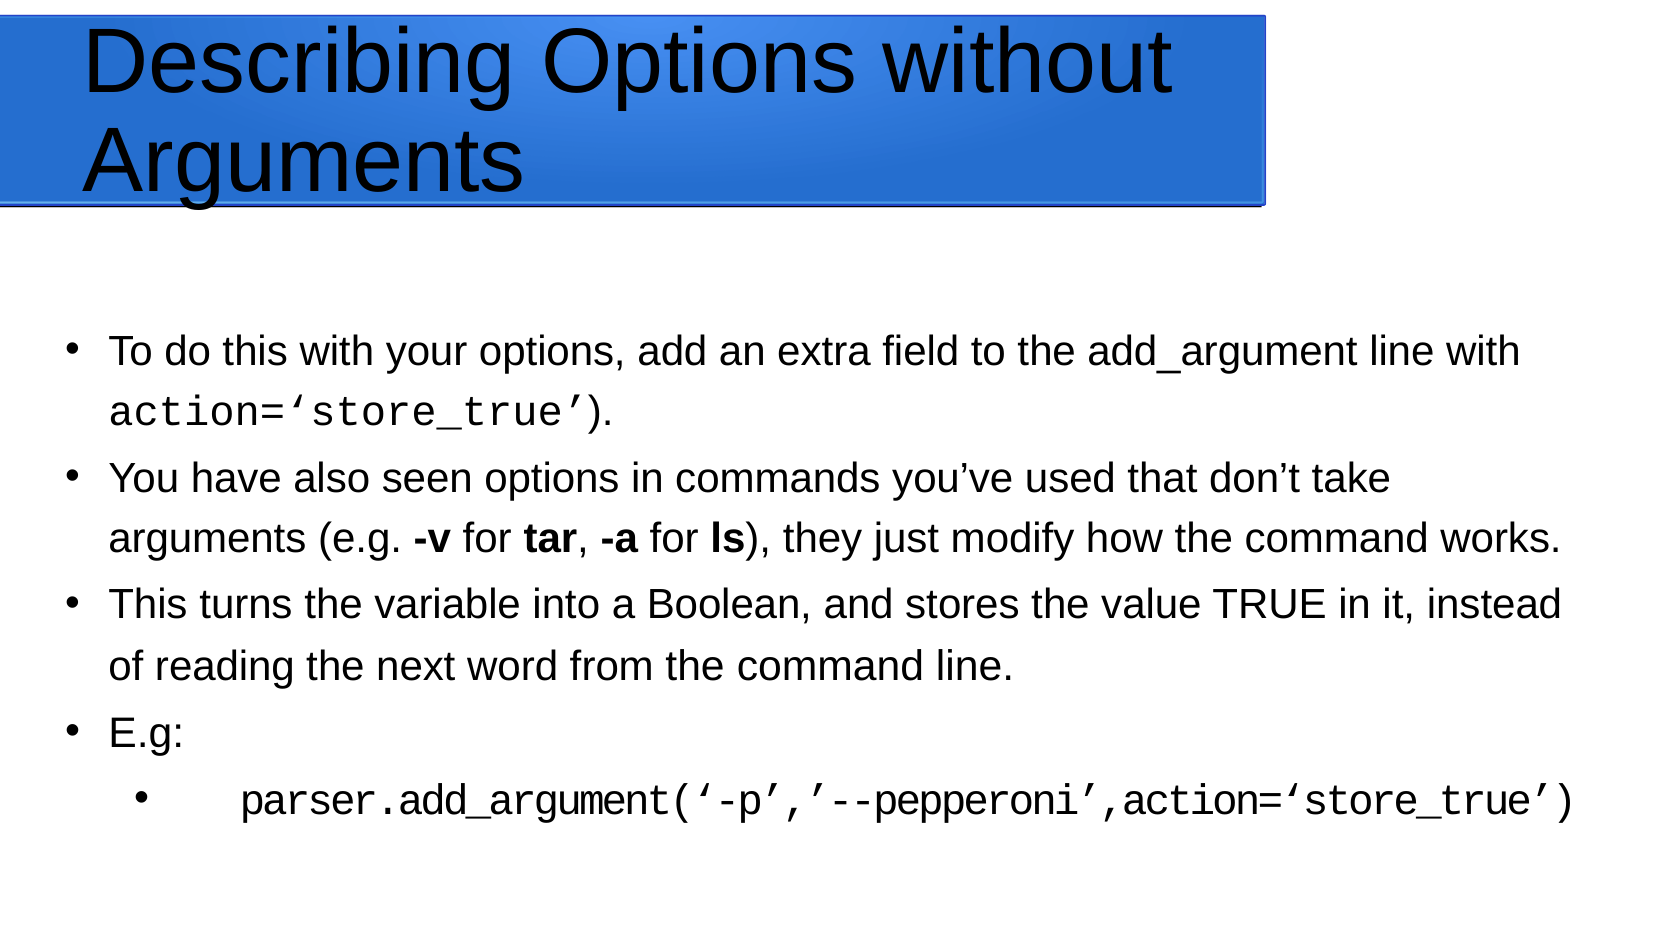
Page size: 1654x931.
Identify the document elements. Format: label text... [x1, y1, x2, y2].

picture [0, 13, 1269, 211]
subtitle To do this with your options, add an extra field to the add_argument line with action=‘store_true’). You have also seen options in commands you’ve used that don’t take arguments (e.g. -v for tar, -a for ls), they just modify how the command works. This turns the variable into a Boolean, and stores the value TRUE in it, instead of reading the next word from the command line. E.g: parser.add_argument(‘-p’,’--pepperoni’,action=‘store_true’) [65, 240, 1600, 895]
title Describing Options without Arguments [82, 35, 1235, 189]
